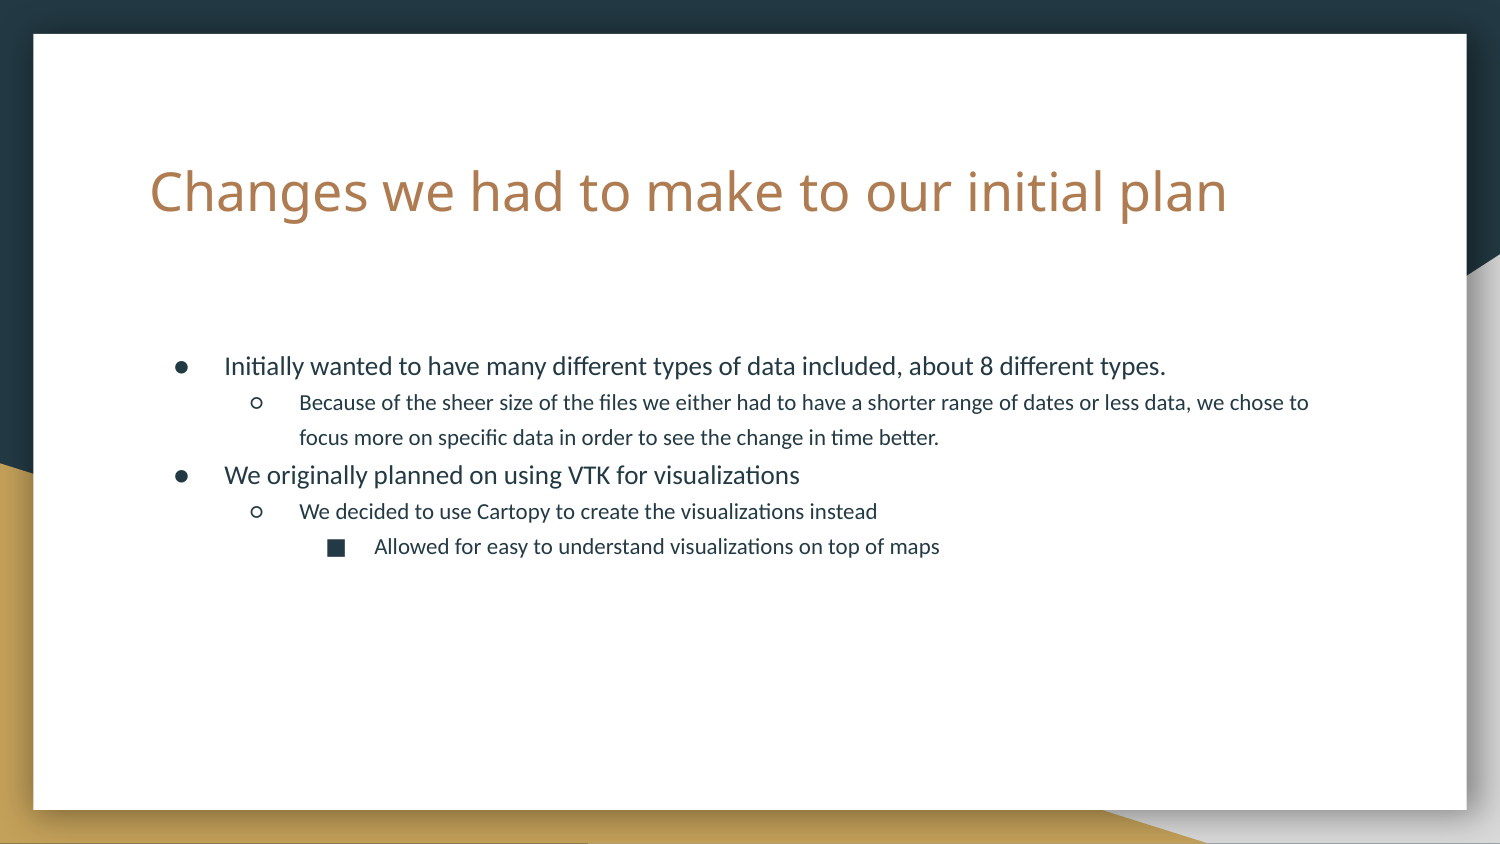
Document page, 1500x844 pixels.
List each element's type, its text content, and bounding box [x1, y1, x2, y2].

title Changes we had to make to our initial plan [134, 138, 1366, 296]
list Initially wanted to have many different types of data included, about 8 different types. Because of the sheer size of the files we either had to have a shorter range of dates or less data, we chose to focus more on specific data in order to see the change in time better. We originally planned on using VTK for visualizations We decided to use Cartopy to create the visualizations instead Allowed for easy to understand visualizations on top of maps [134, 326, 1366, 729]
